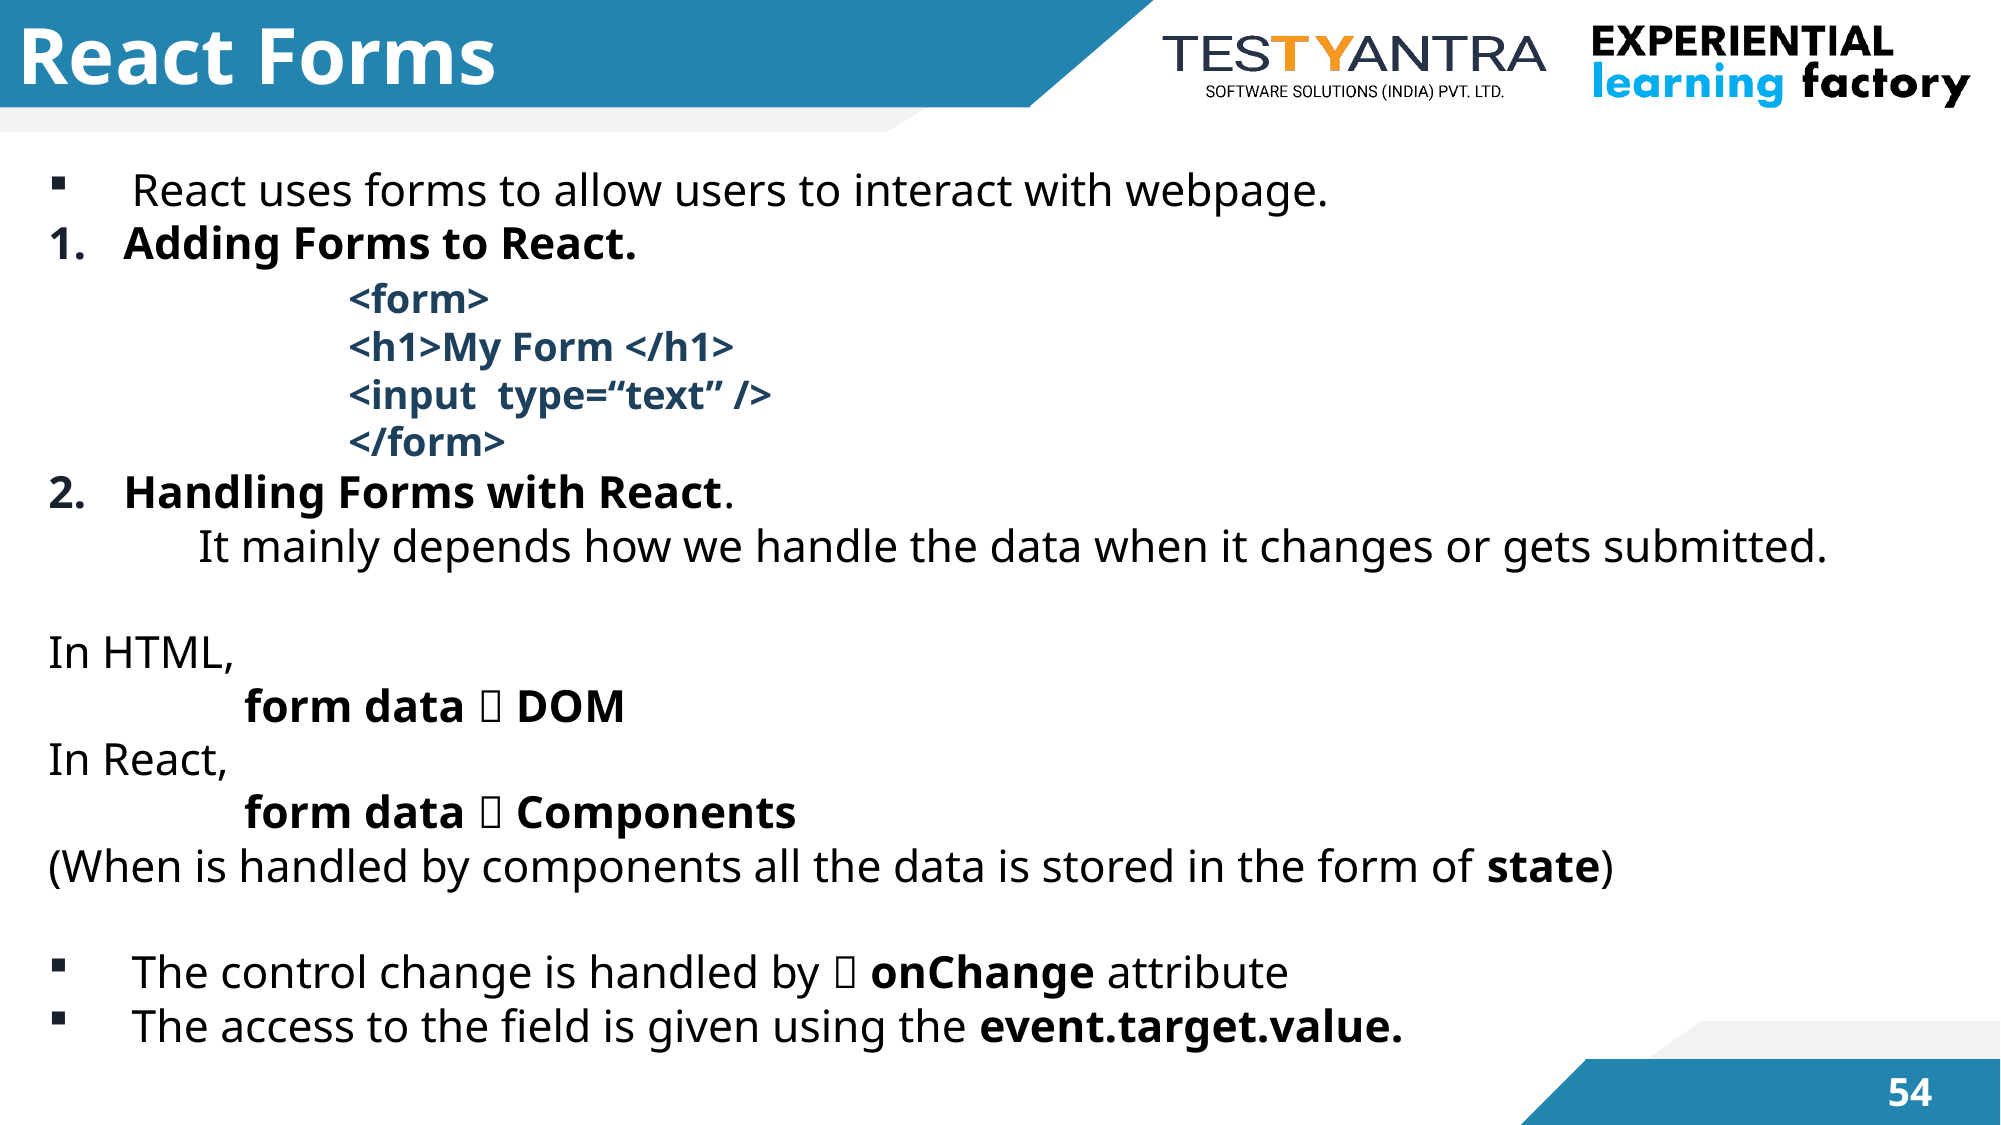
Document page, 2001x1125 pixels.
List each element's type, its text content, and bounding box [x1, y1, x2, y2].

title React Forms [0, 6, 1105, 101]
slide_number 53 [1844, 1059, 1977, 1125]
list React uses forms to allow users to interact with webpage. Adding Forms to React. <form> <h1>My Form </h1> <input type=“text” /> </form> Handling Forms with React. It mainly depends how we handle the data when it changes or gets submitted. In HTML, form data  DOM In React, form data  Components (When is handled by components all the data is stored in the form of state) The control change is handled by  onChange attribute The access to the field is given using the event.target.value. [16, 154, 1926, 1090]
picture [1156, 14, 1554, 115]
picture [1586, 16, 1977, 113]
